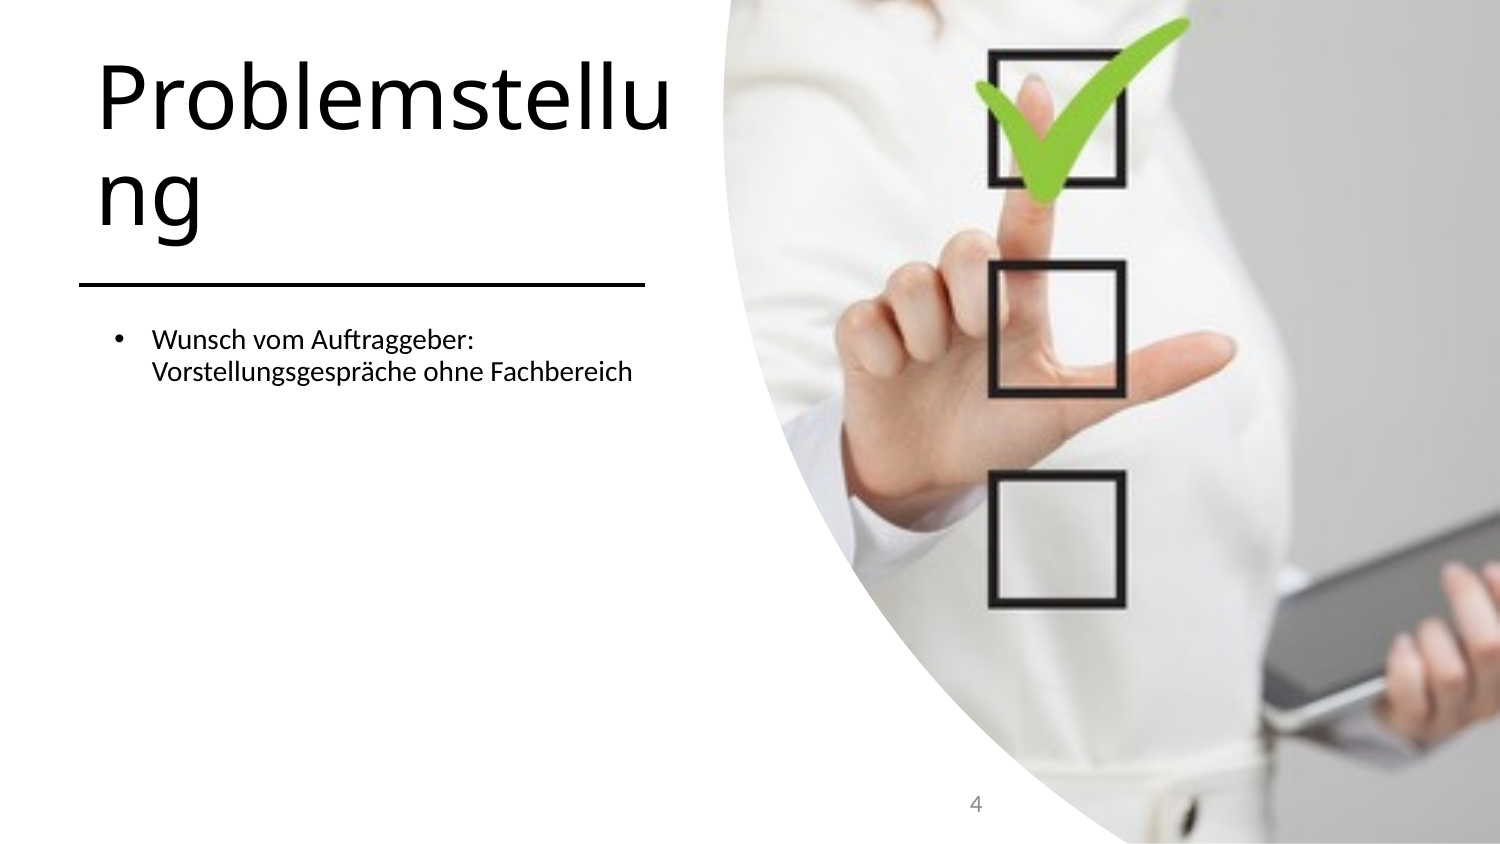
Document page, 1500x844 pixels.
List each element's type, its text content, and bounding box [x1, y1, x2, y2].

title Problemstellung [80, 44, 711, 254]
list Wunsch vom Auftraggeber: Vorstellungsgespräche ohne Fachbereich [80, 316, 711, 743]
picture [723, 0, 1500, 844]
